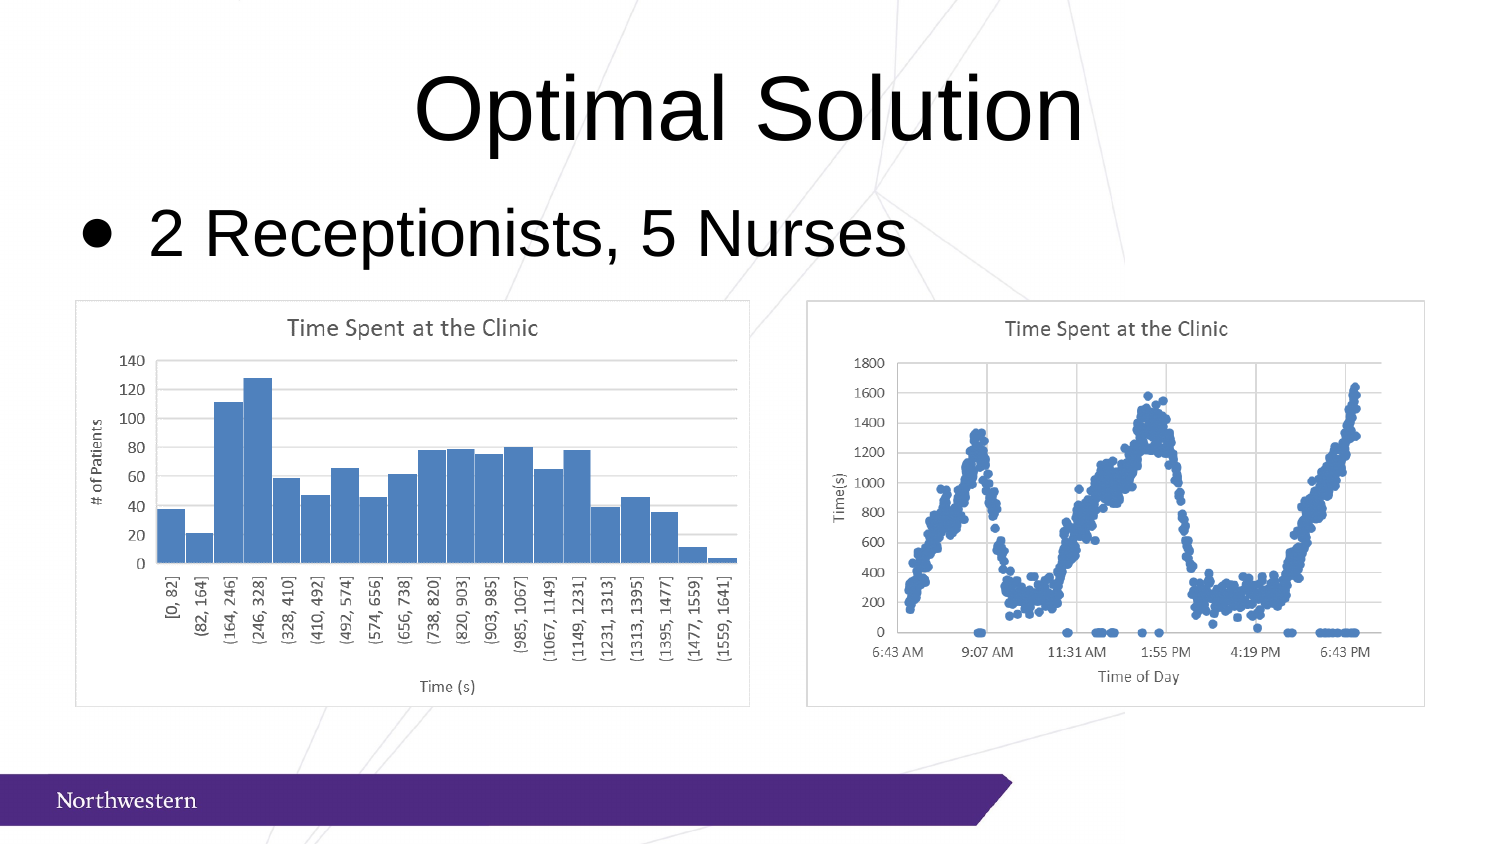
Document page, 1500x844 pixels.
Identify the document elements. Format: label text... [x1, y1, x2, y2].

title Optimal Solution [75, 33, 1425, 175]
text_box 2 Receptionists, 5 Nurses [58, 174, 1388, 278]
picture [0, 0, 1426, 844]
